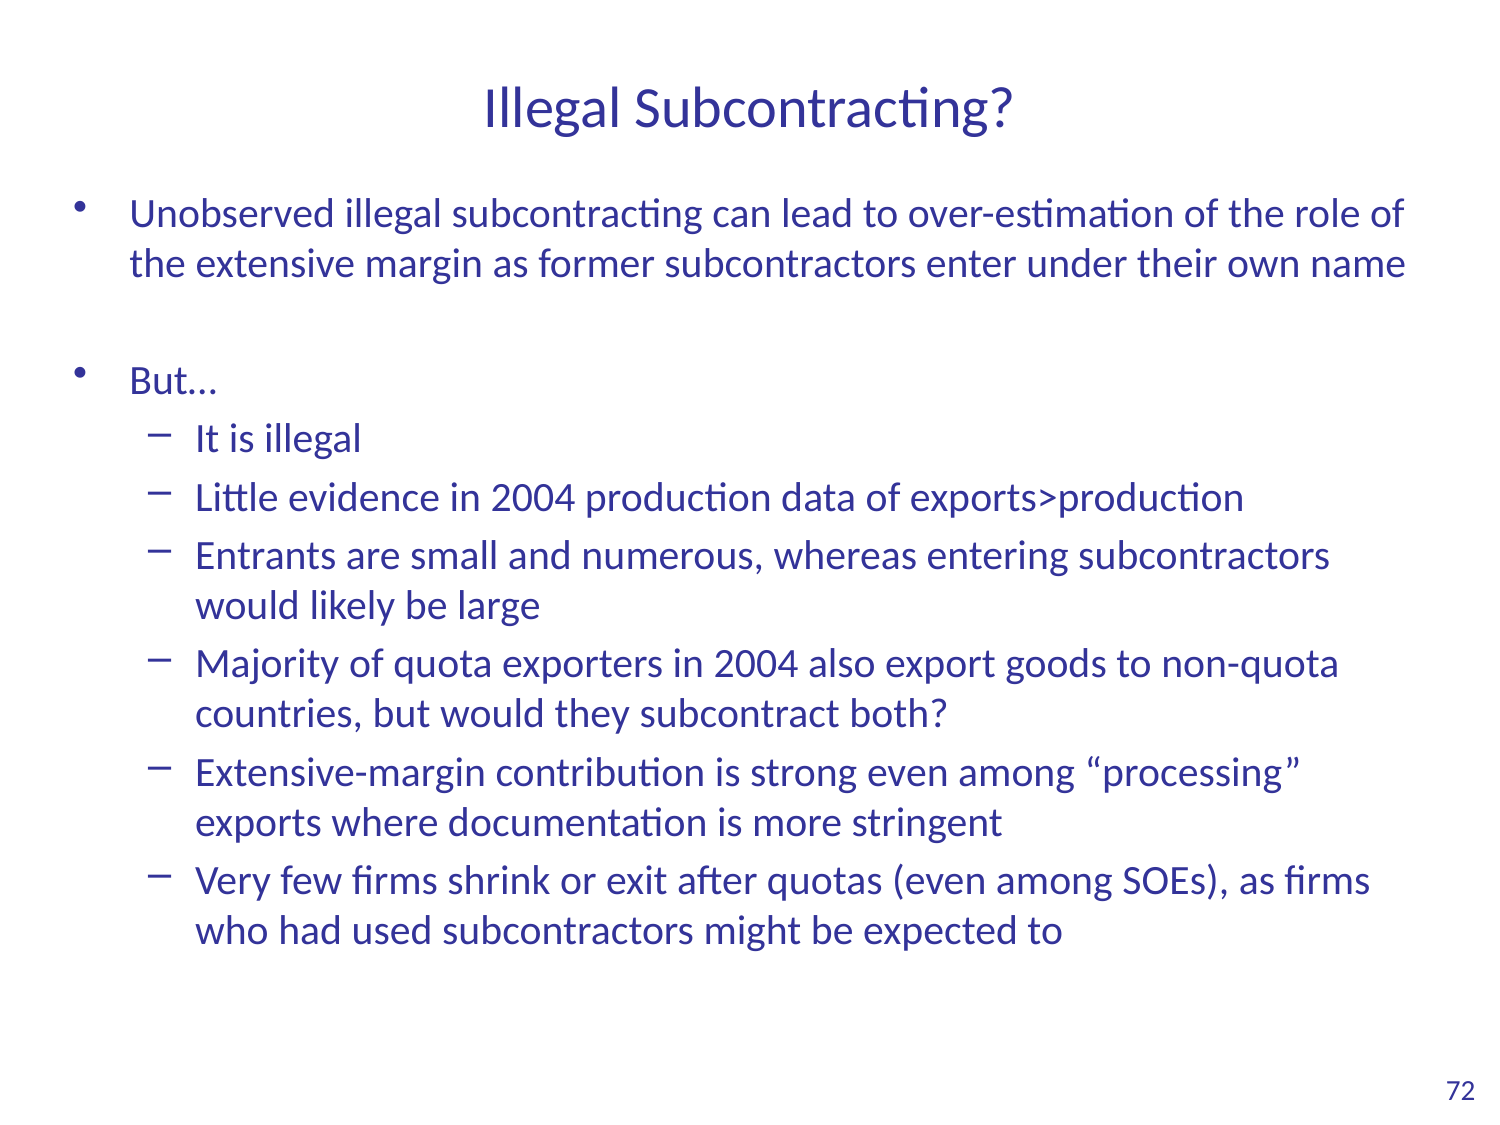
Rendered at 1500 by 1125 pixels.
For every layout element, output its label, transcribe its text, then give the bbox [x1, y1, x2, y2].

title Illegal Subcontracting? [57, 44, 1443, 165]
list Unobserved illegal subcontracting can lead to over-estimation of the role of the extensive margin as former subcontractors enter under their own name But… It is illegal Little evidence in 2004 production data of exports>production Entrants are small and numerous, whereas entering subcontractors would likely be large Majority of quota exporters in 2004 also export goods to non-quota countries, but would they subcontract both? Extensive-margin contribution is strong even among “processing” exports where documentation is more stringent Very few firms shrink or exit after quotas (even among SOEs), as firms who had used subcontractors might be expected to [57, 178, 1443, 1125]
slide_number 72 [1408, 1028, 1491, 1108]
